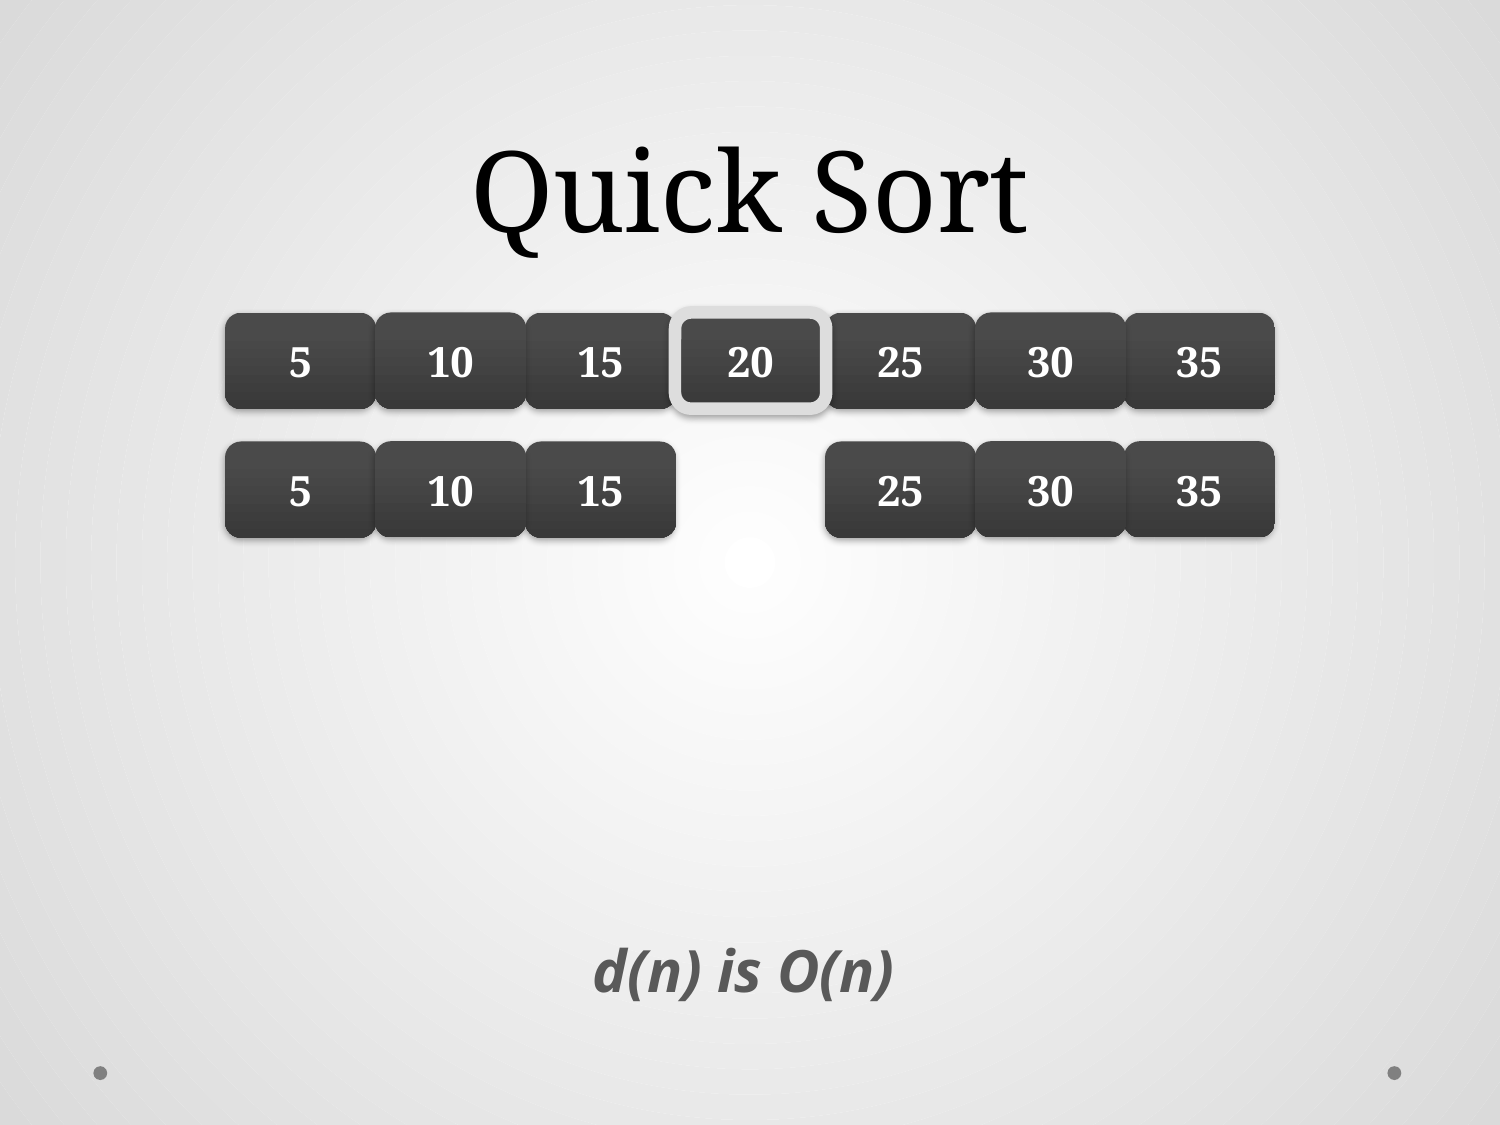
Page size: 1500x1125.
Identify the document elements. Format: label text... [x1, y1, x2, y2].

text_box 25 [824, 441, 974, 538]
text_box 5 [224, 312, 374, 410]
text_box 20 [674, 312, 827, 409]
text_box 15 [527, 312, 674, 410]
text_box d(n) is O(n) [324, 926, 1163, 1012]
text_box 30 [974, 441, 1127, 538]
title Quick Sort [75, 0, 1425, 263]
text_box 35 [1126, 441, 1276, 538]
text_box 5 [224, 441, 374, 538]
text_box 25 [827, 312, 974, 410]
text_box 35 [1127, 312, 1276, 410]
text_box 10 [374, 312, 527, 409]
text_box 15 [527, 441, 677, 538]
text_box 10 [374, 441, 527, 538]
text_box 30 [974, 312, 1127, 409]
